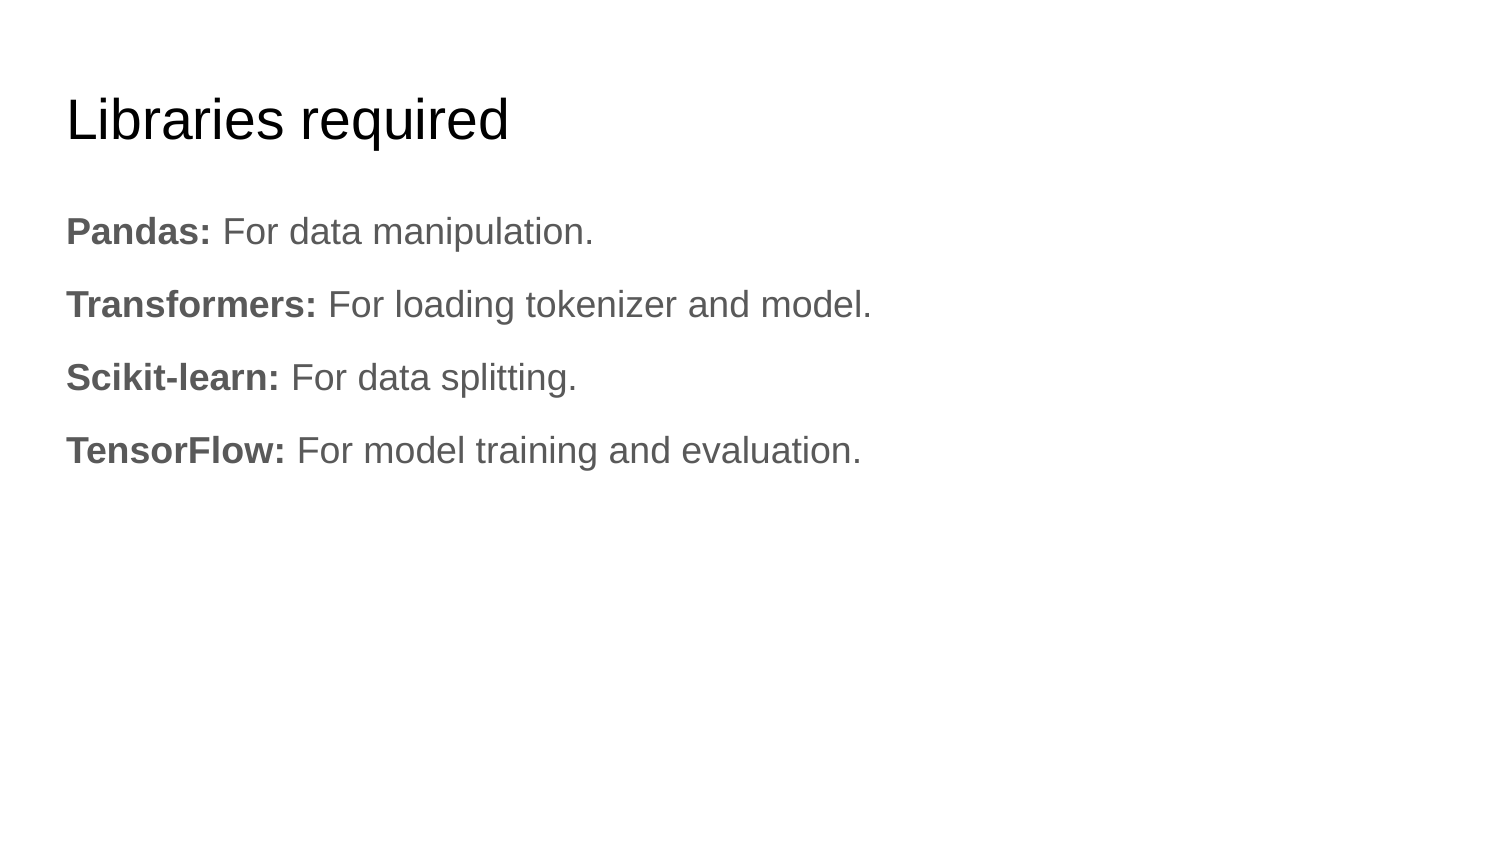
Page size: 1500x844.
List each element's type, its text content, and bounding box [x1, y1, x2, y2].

title Libraries required [51, 72, 1449, 167]
list Pandas: For data manipulation. Transformers: For loading tokenizer and model. Scikit-learn: For data splitting. TensorFlow: For model training and evaluation. [51, 189, 1449, 750]
